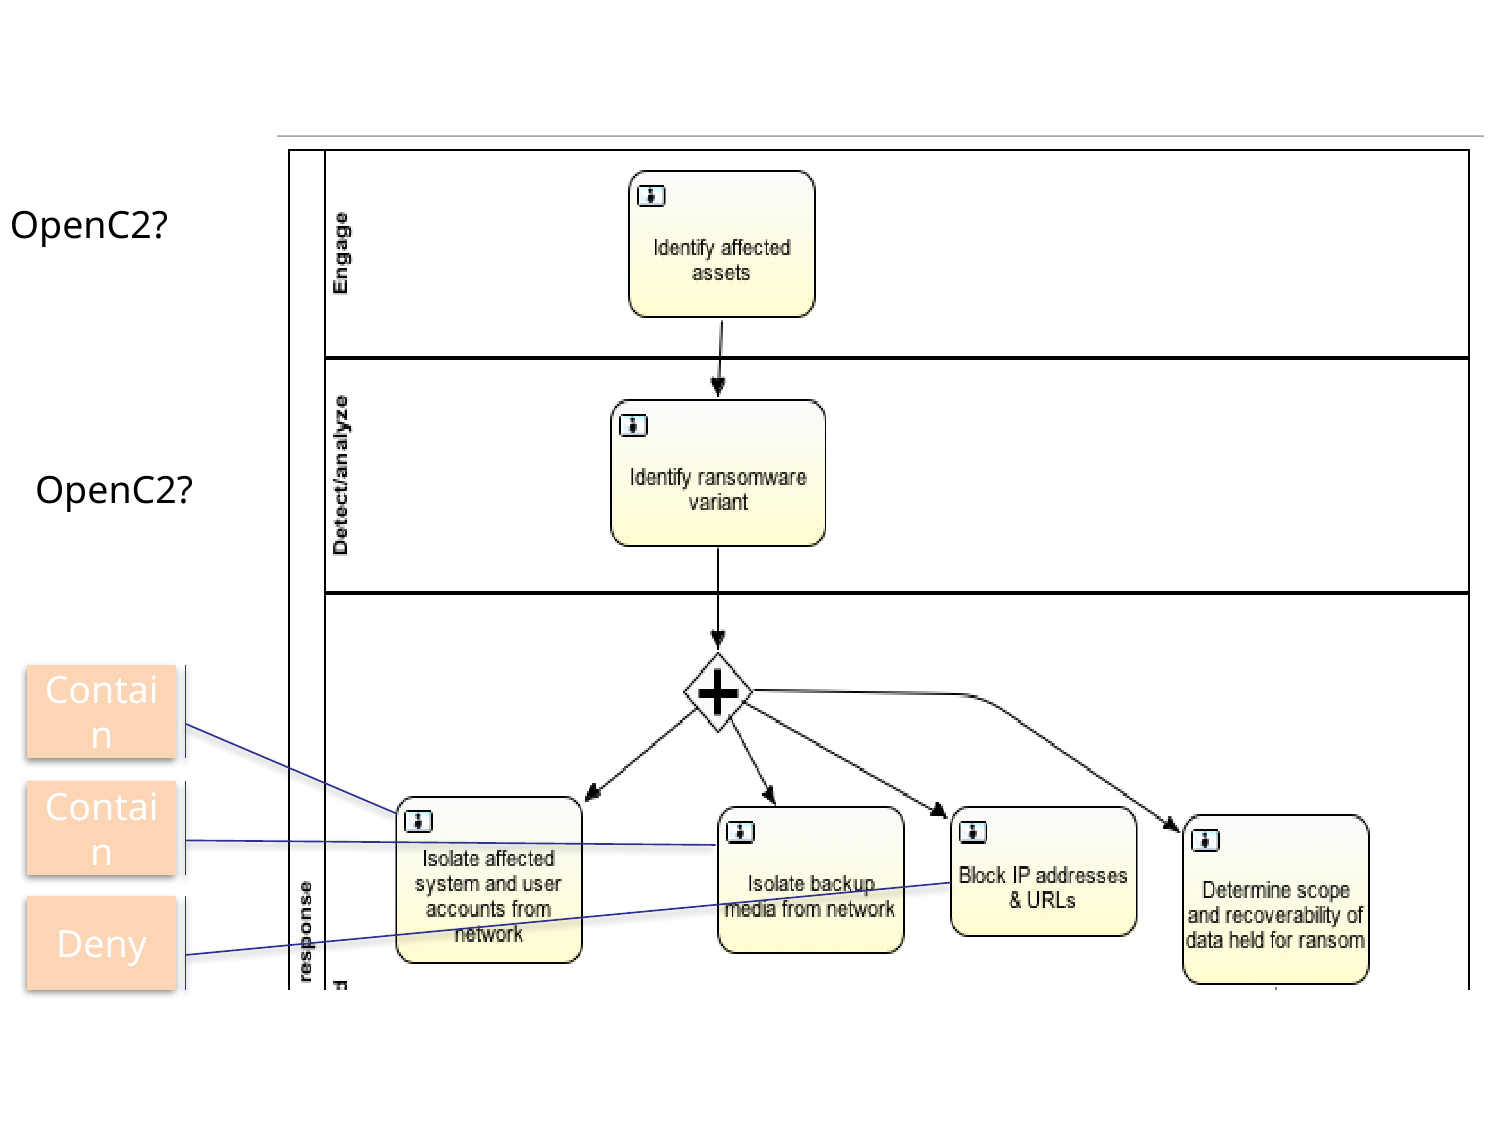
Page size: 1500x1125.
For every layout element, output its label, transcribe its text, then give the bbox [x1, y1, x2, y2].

text_box Contain [27, 781, 176, 875]
text_box Deny [185, 895, 270, 990]
text_box Deny [27, 896, 176, 990]
text_box OpenC2? [0, 193, 183, 254]
picture [276, 135, 1484, 990]
text_box Contain [185, 781, 270, 875]
text_box OpenC2? [20, 458, 208, 518]
text_box Contain [185, 664, 270, 761]
text_box Contain [27, 665, 176, 758]
